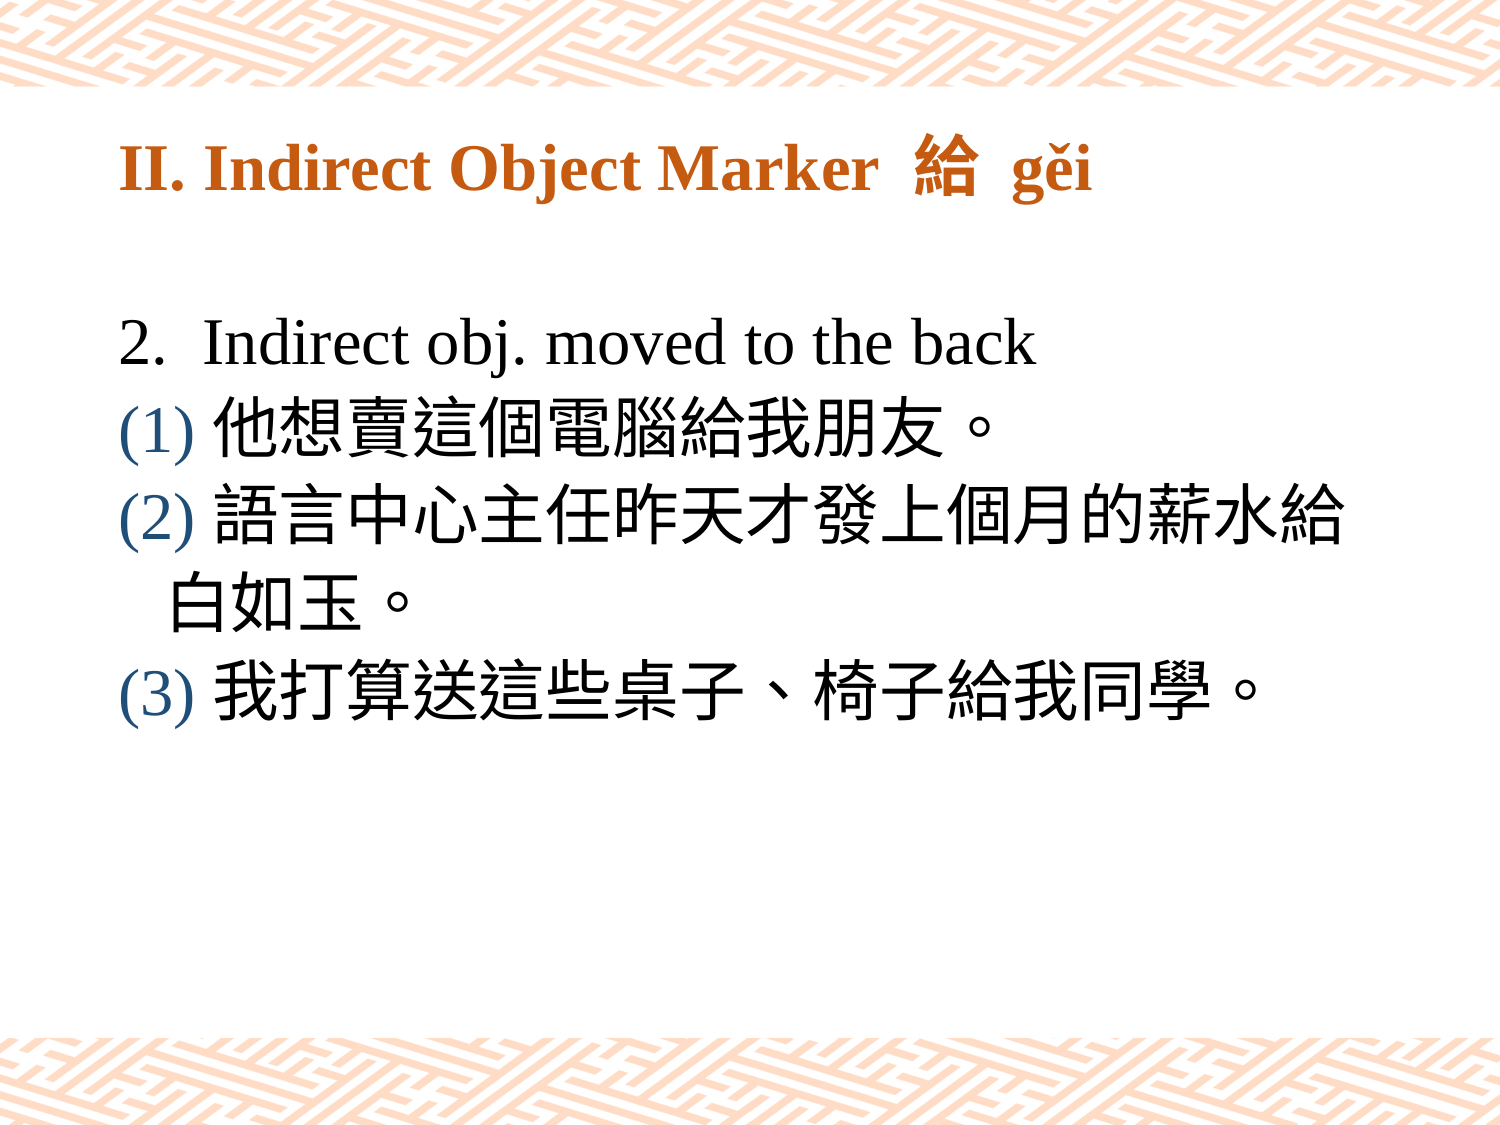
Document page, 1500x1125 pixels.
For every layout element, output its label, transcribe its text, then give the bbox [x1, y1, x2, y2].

picture [0, 0, 1500, 1125]
title II. Indirect Object Marker 給 gěi [103, 59, 1397, 278]
list Indirect obj. moved to the back (1)他想賣這個電腦給我朋友。 (2)語言中心主任昨天才發上個月的薪水給 白如玉。 (3)我打算送這些桌子、椅子給我同學。 [103, 299, 1397, 1014]
